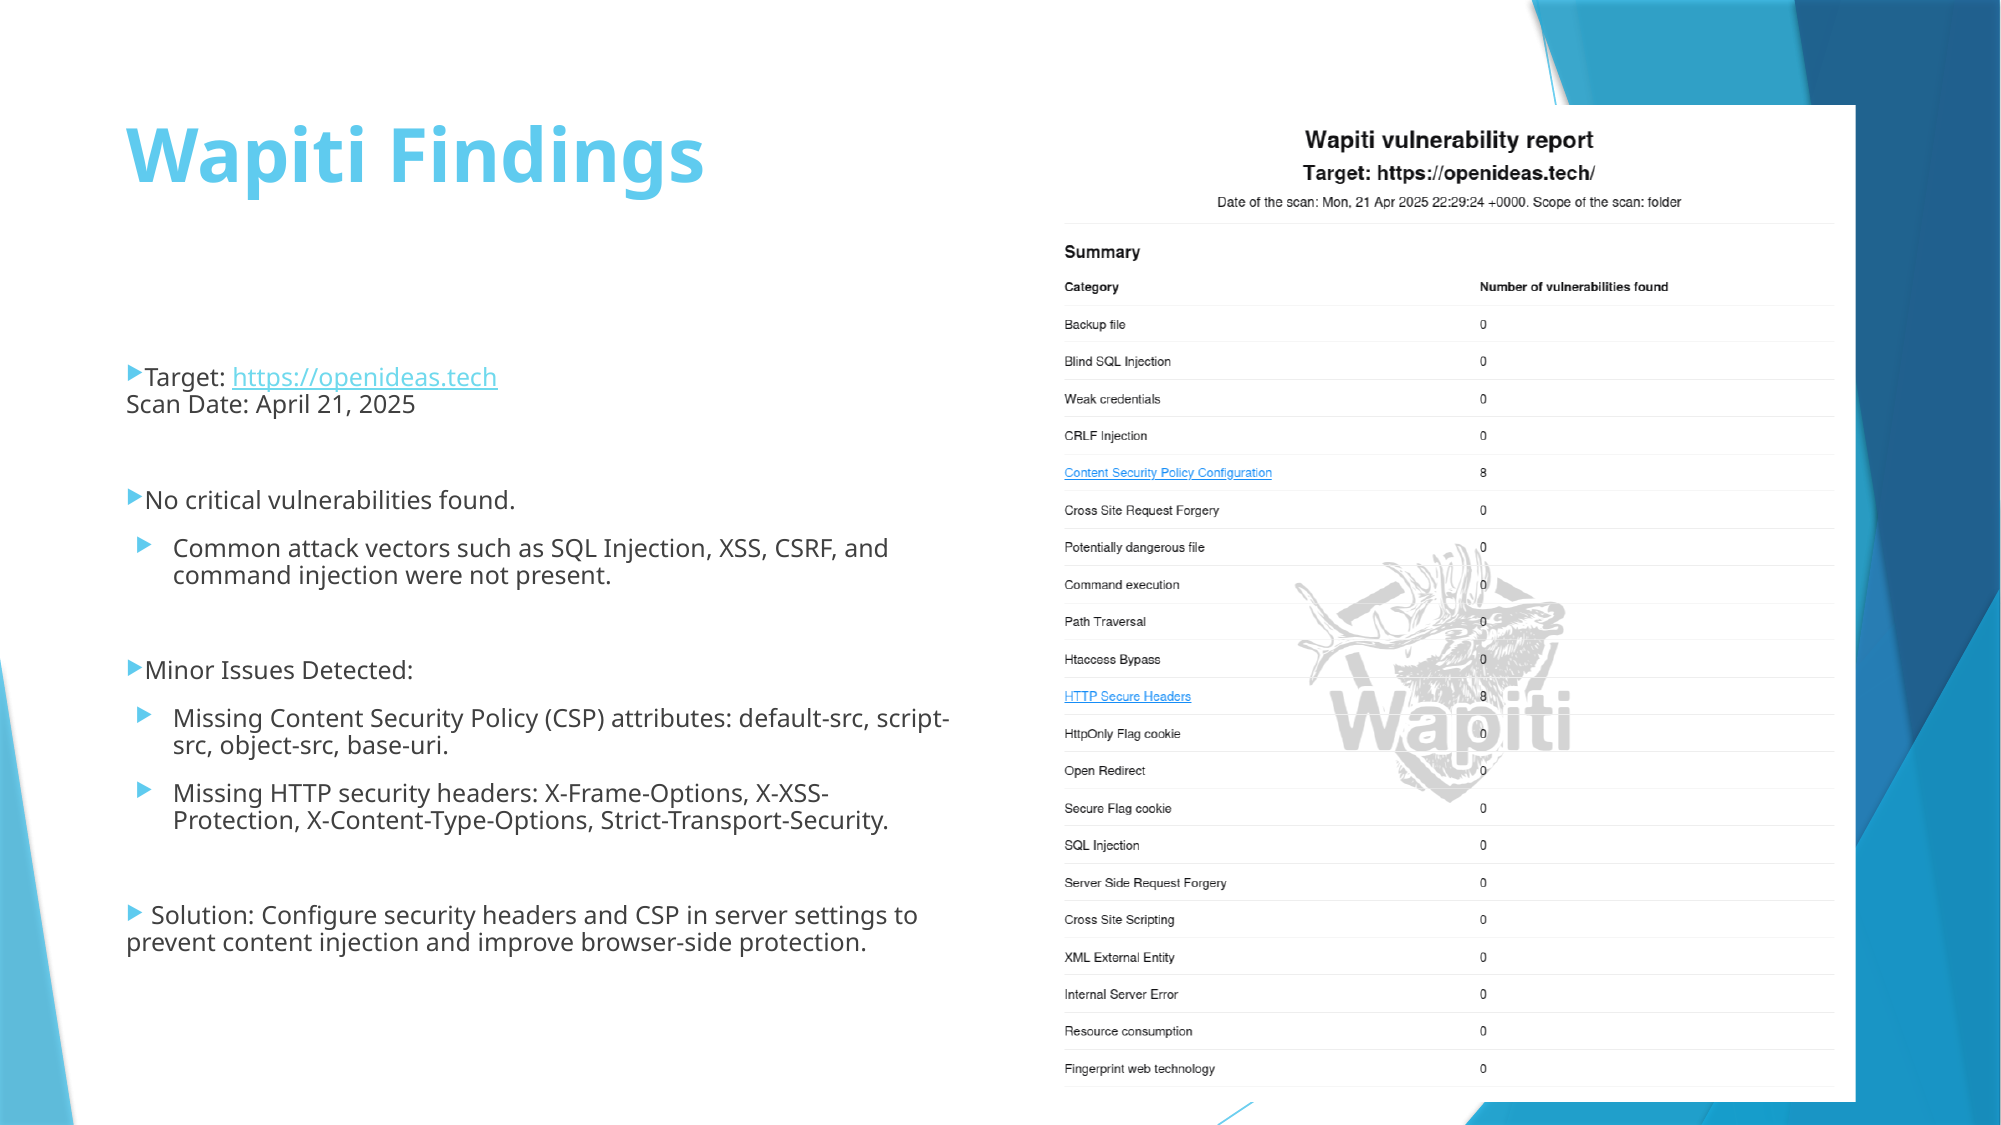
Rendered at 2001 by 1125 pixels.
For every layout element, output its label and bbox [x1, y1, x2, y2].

text_box [0, 0, 2000, 1125]
picture [1048, 105, 1857, 1103]
